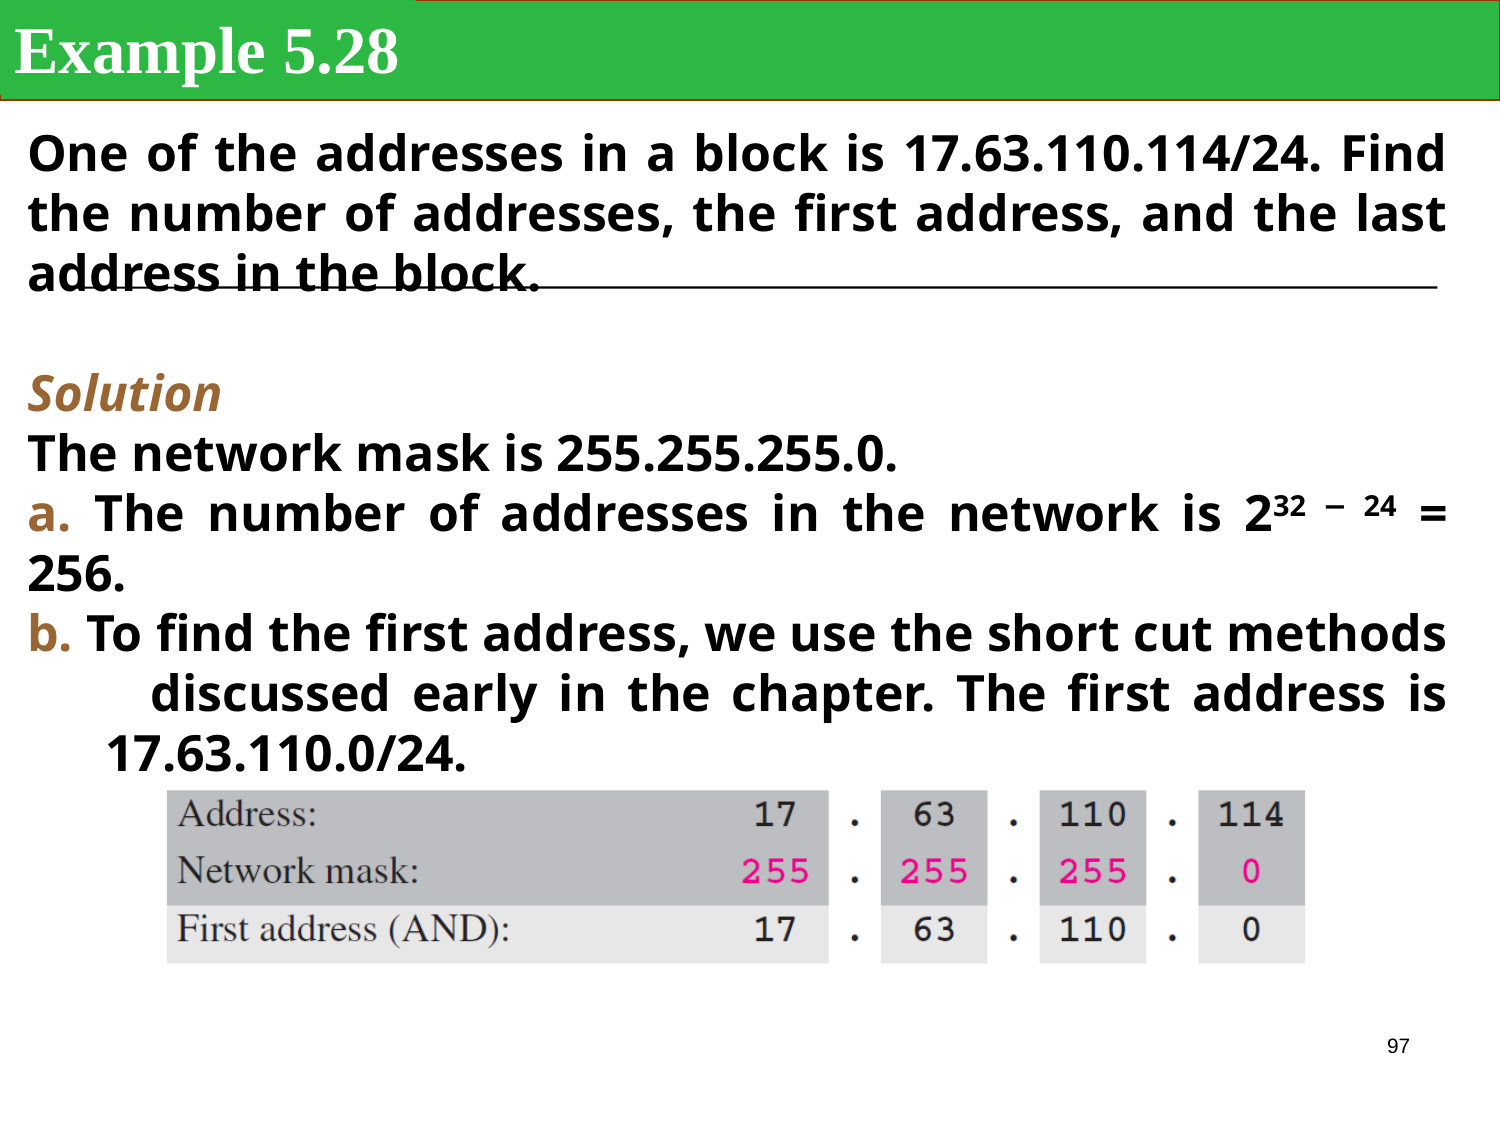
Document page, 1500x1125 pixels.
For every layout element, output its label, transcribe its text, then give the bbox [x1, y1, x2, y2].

picture [157, 777, 1313, 976]
slide_number 97 [1112, 1024, 1426, 1101]
text_box One of the addresses in a block is 17.63.110.114/24. Find the number of addresses, the first address, and the last address in the block. Solution The network mask is 255.255.255.0. a. The number of addresses in the network is 232 − 24 = 256. b. To find the first address, we use the short cut methods discussed early in the chapter. The first address is 17.63.110.0/24. [12, 114, 1463, 789]
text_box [0, 0, 1500, 101]
